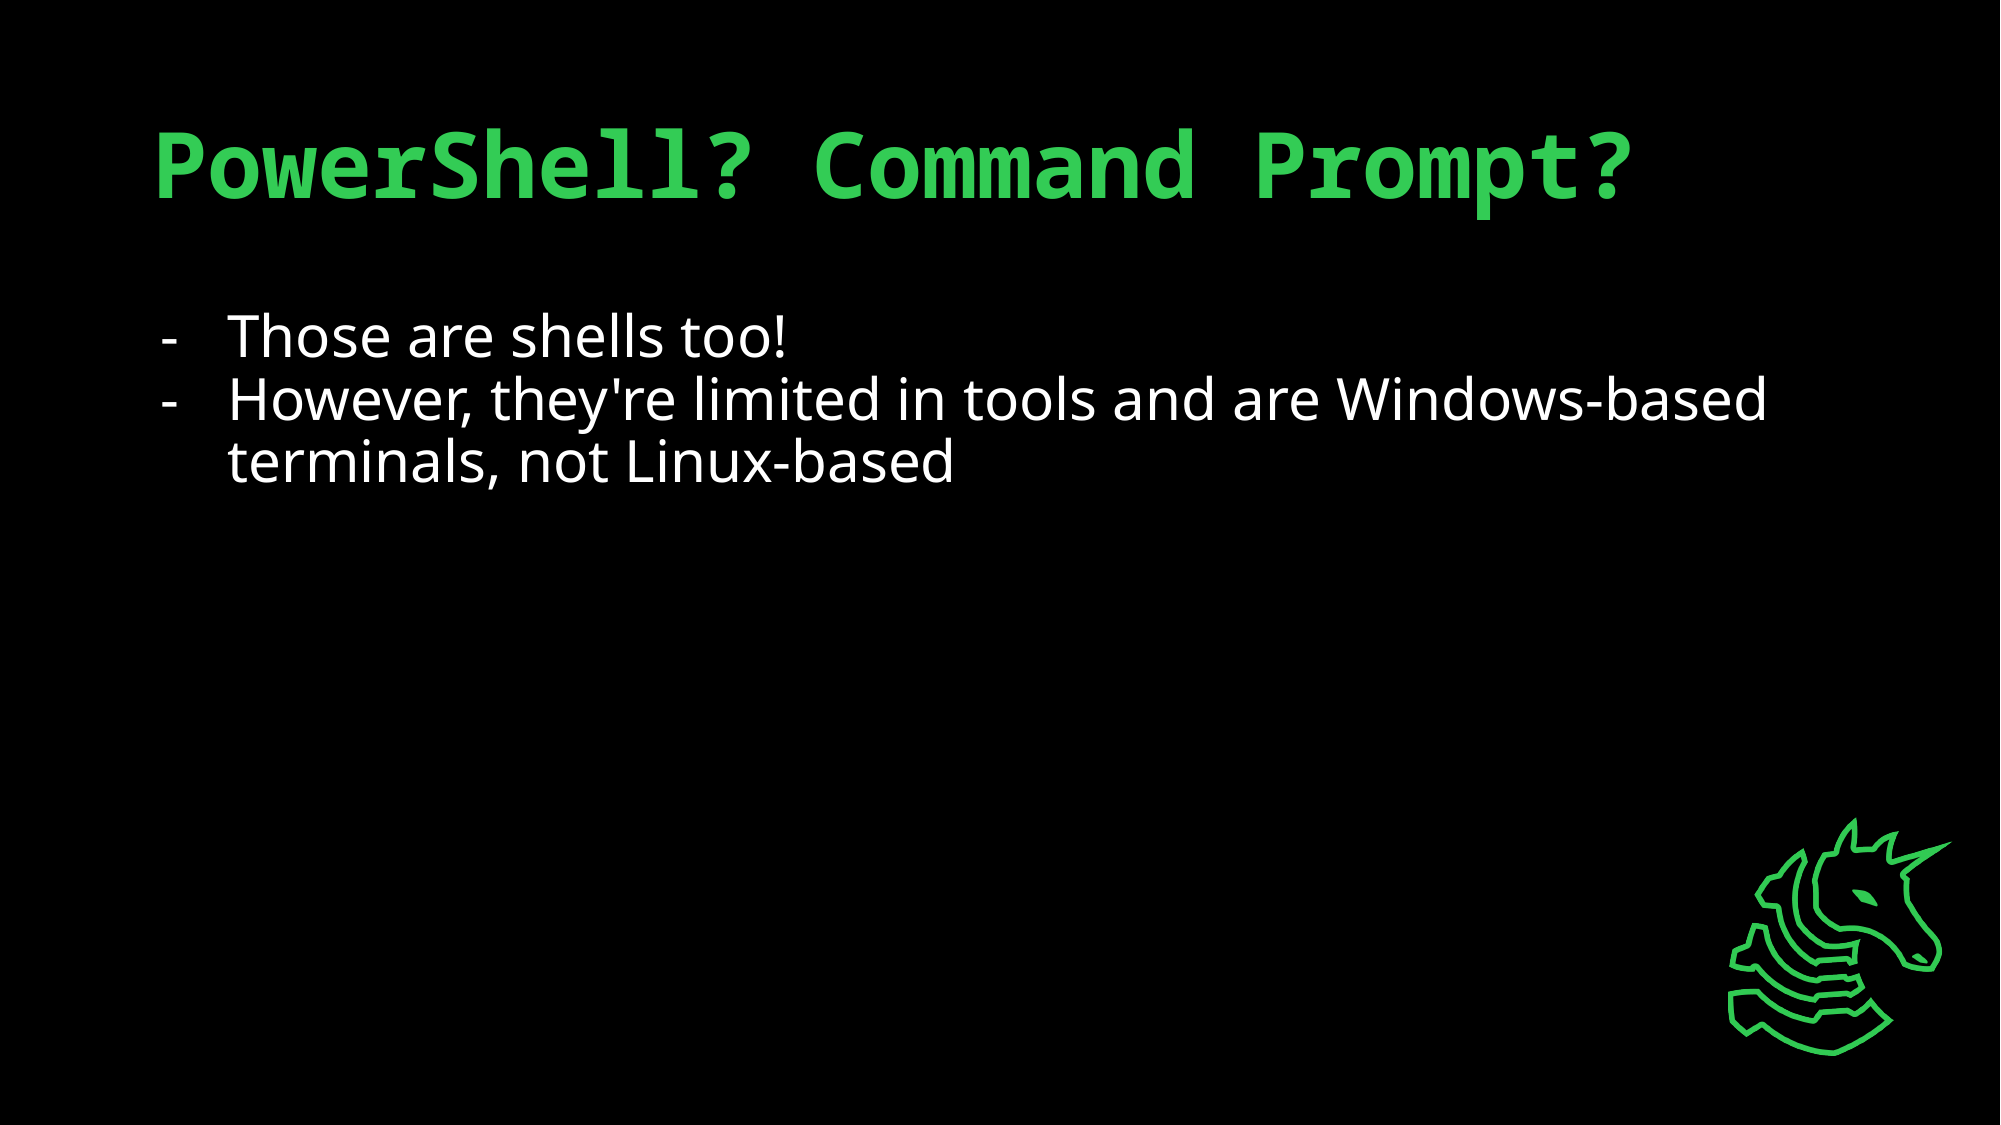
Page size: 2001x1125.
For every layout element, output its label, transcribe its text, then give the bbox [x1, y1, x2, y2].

list Those are shells too! However, they're limited in tools and are Windows-based terminals, not Linux-based [137, 299, 1863, 1014]
picture [1728, 817, 1953, 1056]
title PowerShell? Command Prompt? [137, 59, 1863, 278]
